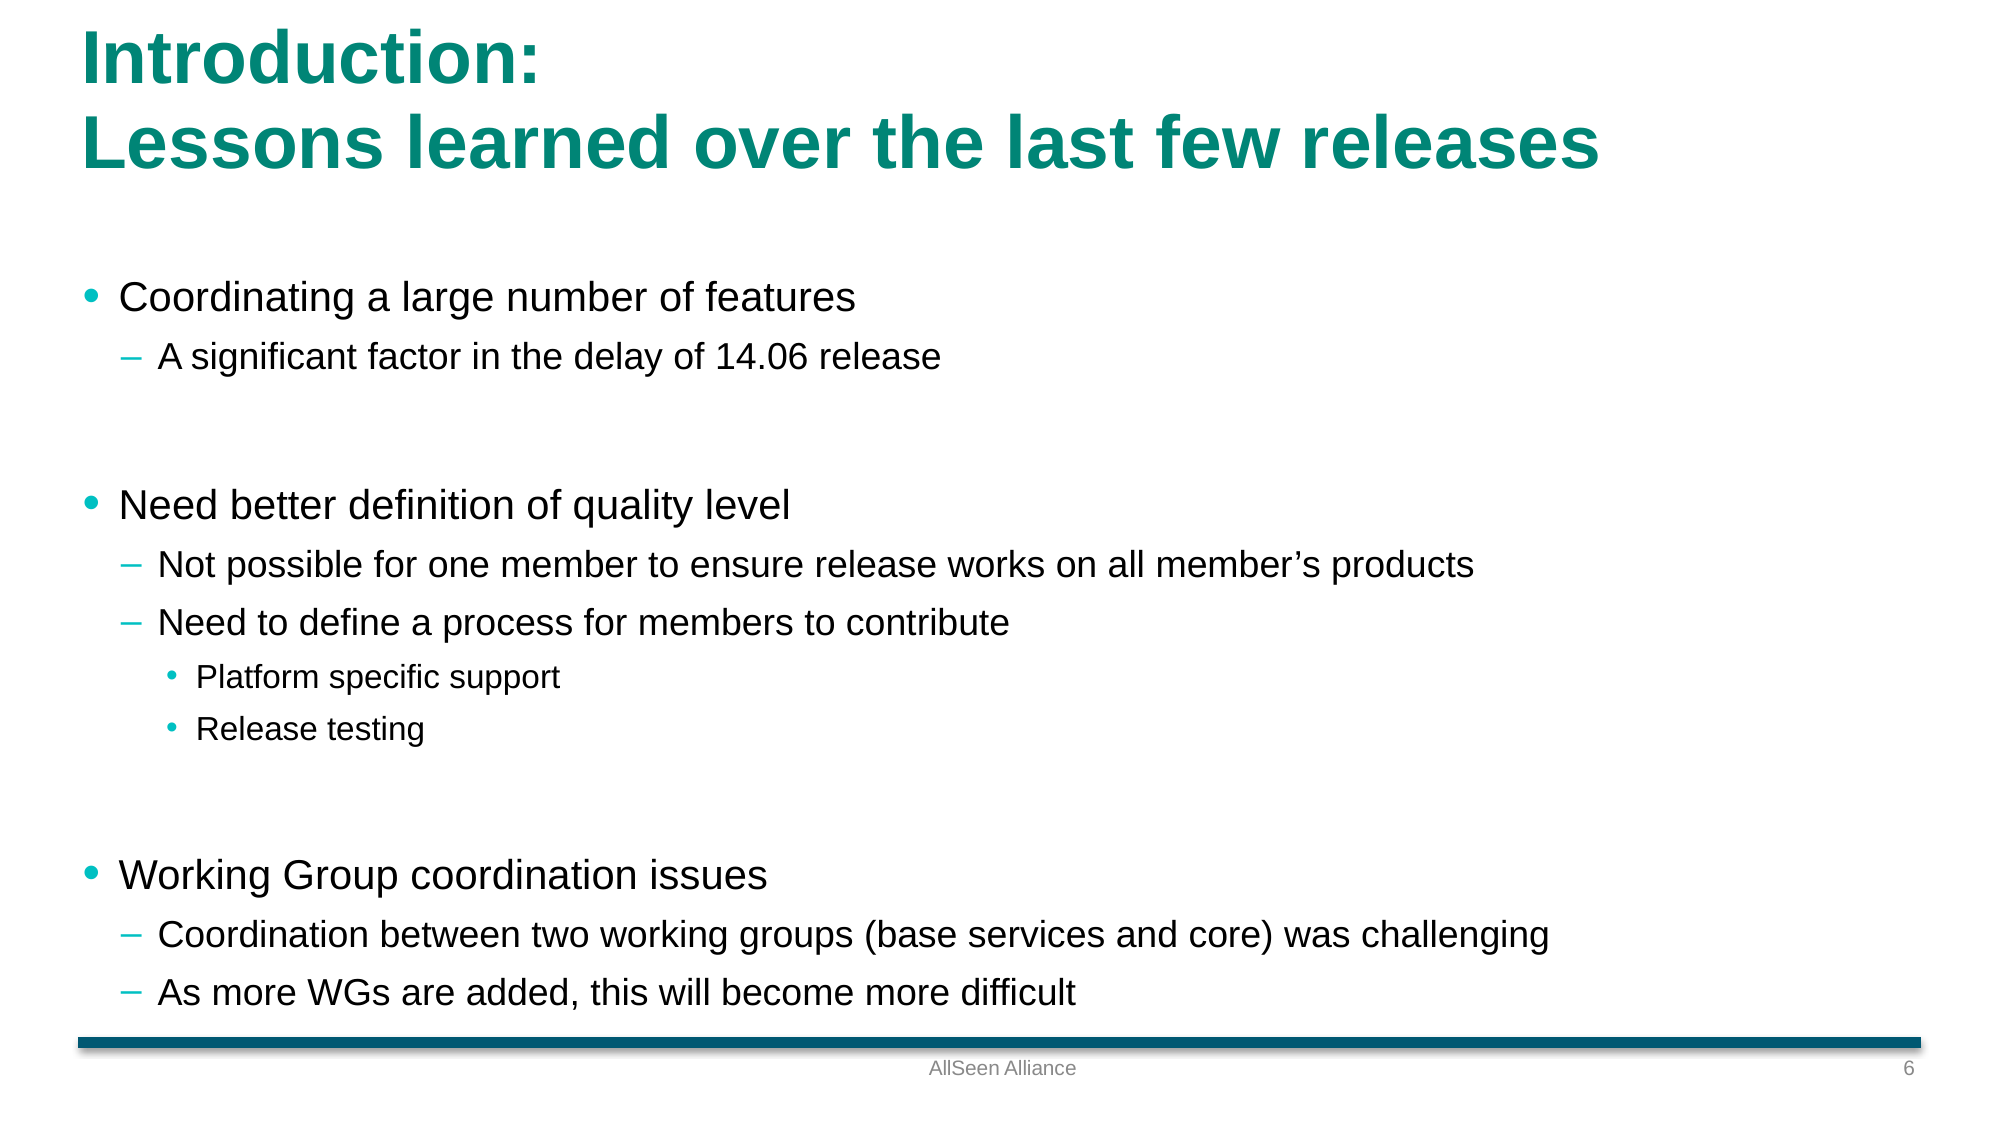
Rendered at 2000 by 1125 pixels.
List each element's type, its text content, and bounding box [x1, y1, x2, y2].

list Coordinating a large number of features A significant factor in the delay of 14.06 release Need better definition of quality level Not possible for one member to ensure release works on all member’s products Need to define a process for members to contribute Platform specific support Release testing Working Group coordination issues Coordination between two working groups (base services and core) was challenging As more WGs are added, this will become more difficult [75, 262, 1916, 997]
title Introduction: Lessons learned over the last few releases [73, 28, 1918, 194]
